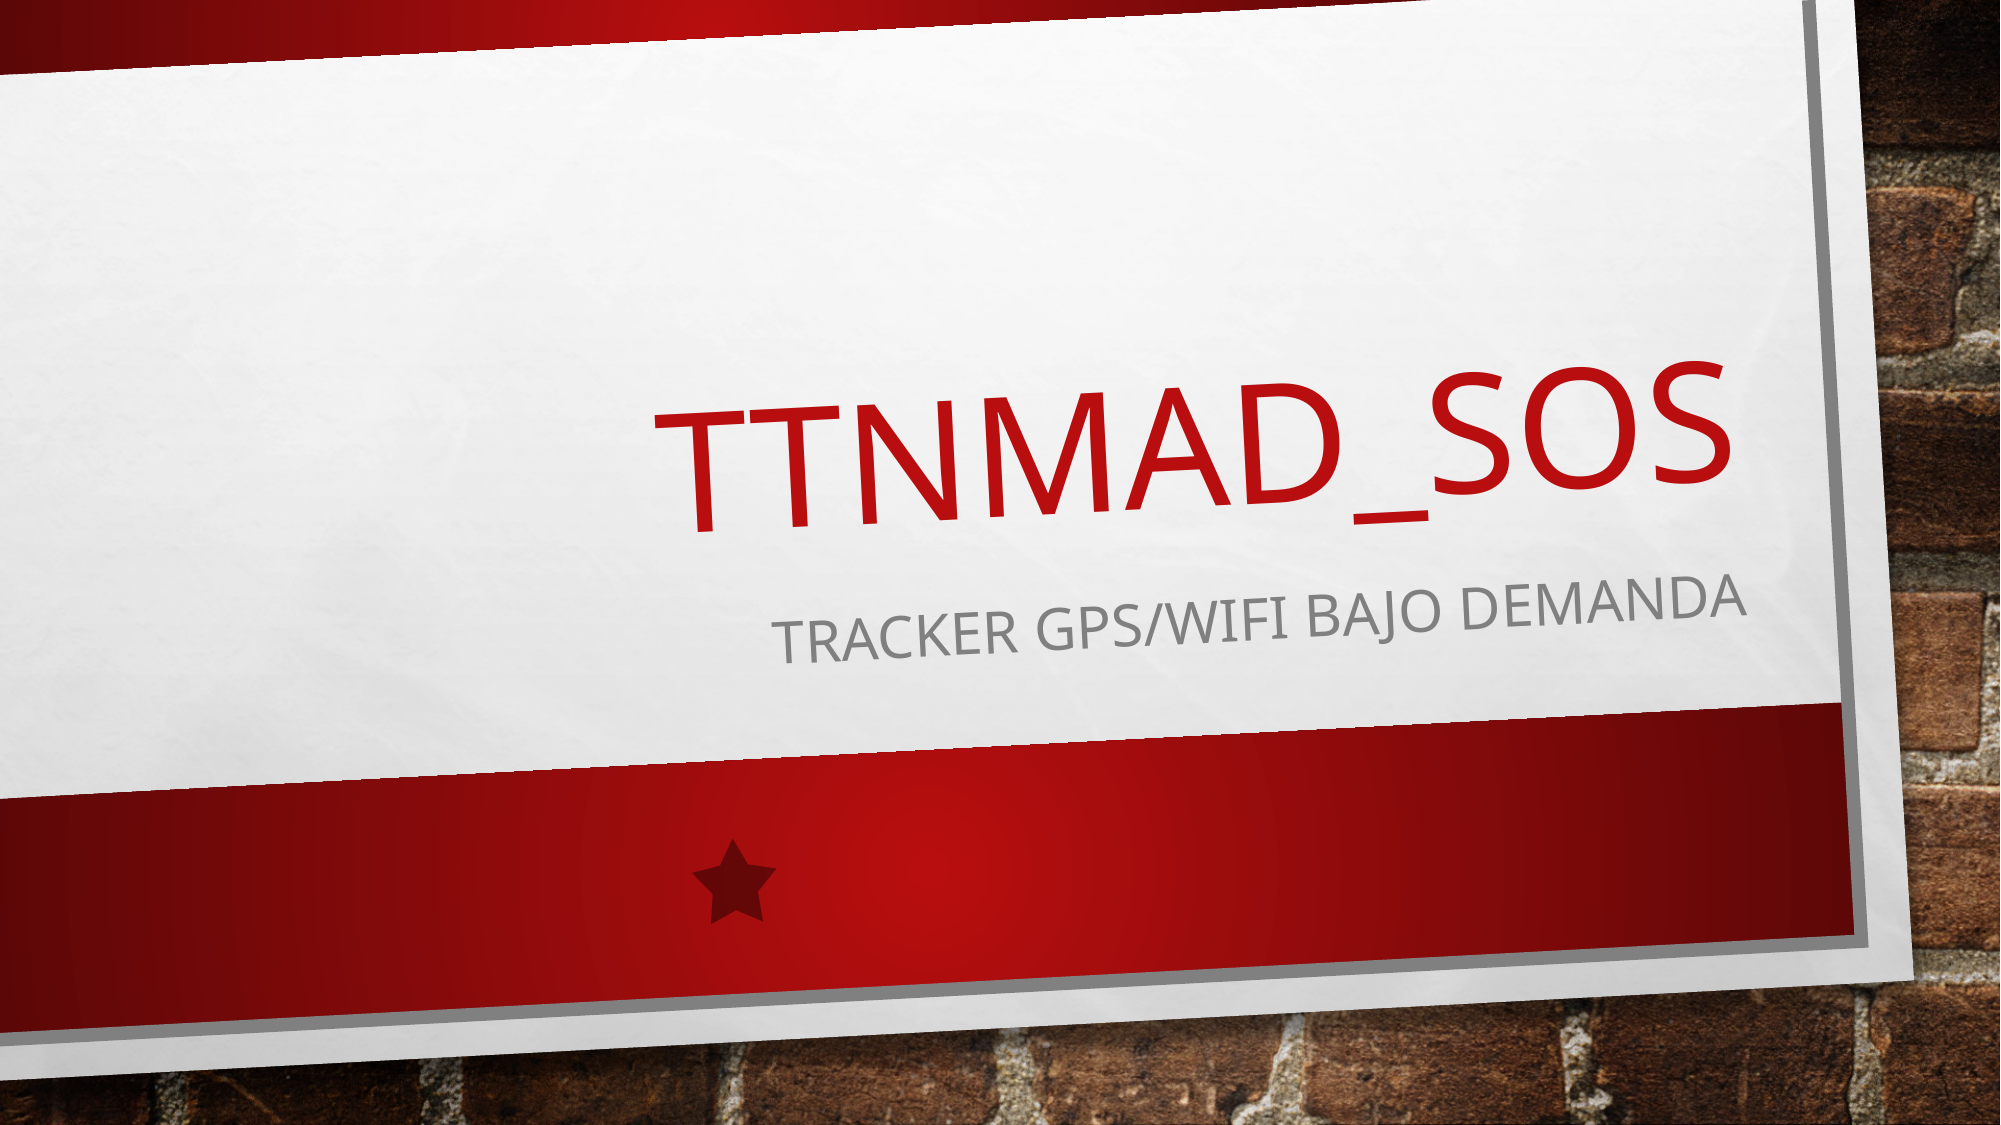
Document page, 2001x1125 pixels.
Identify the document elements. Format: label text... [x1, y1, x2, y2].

picture [0, 0, 2000, 1125]
subtitle Tracker GPS/WiFi bajo demanda [159, 533, 1763, 708]
title TTNMAD_SOS [135, 67, 1758, 605]
